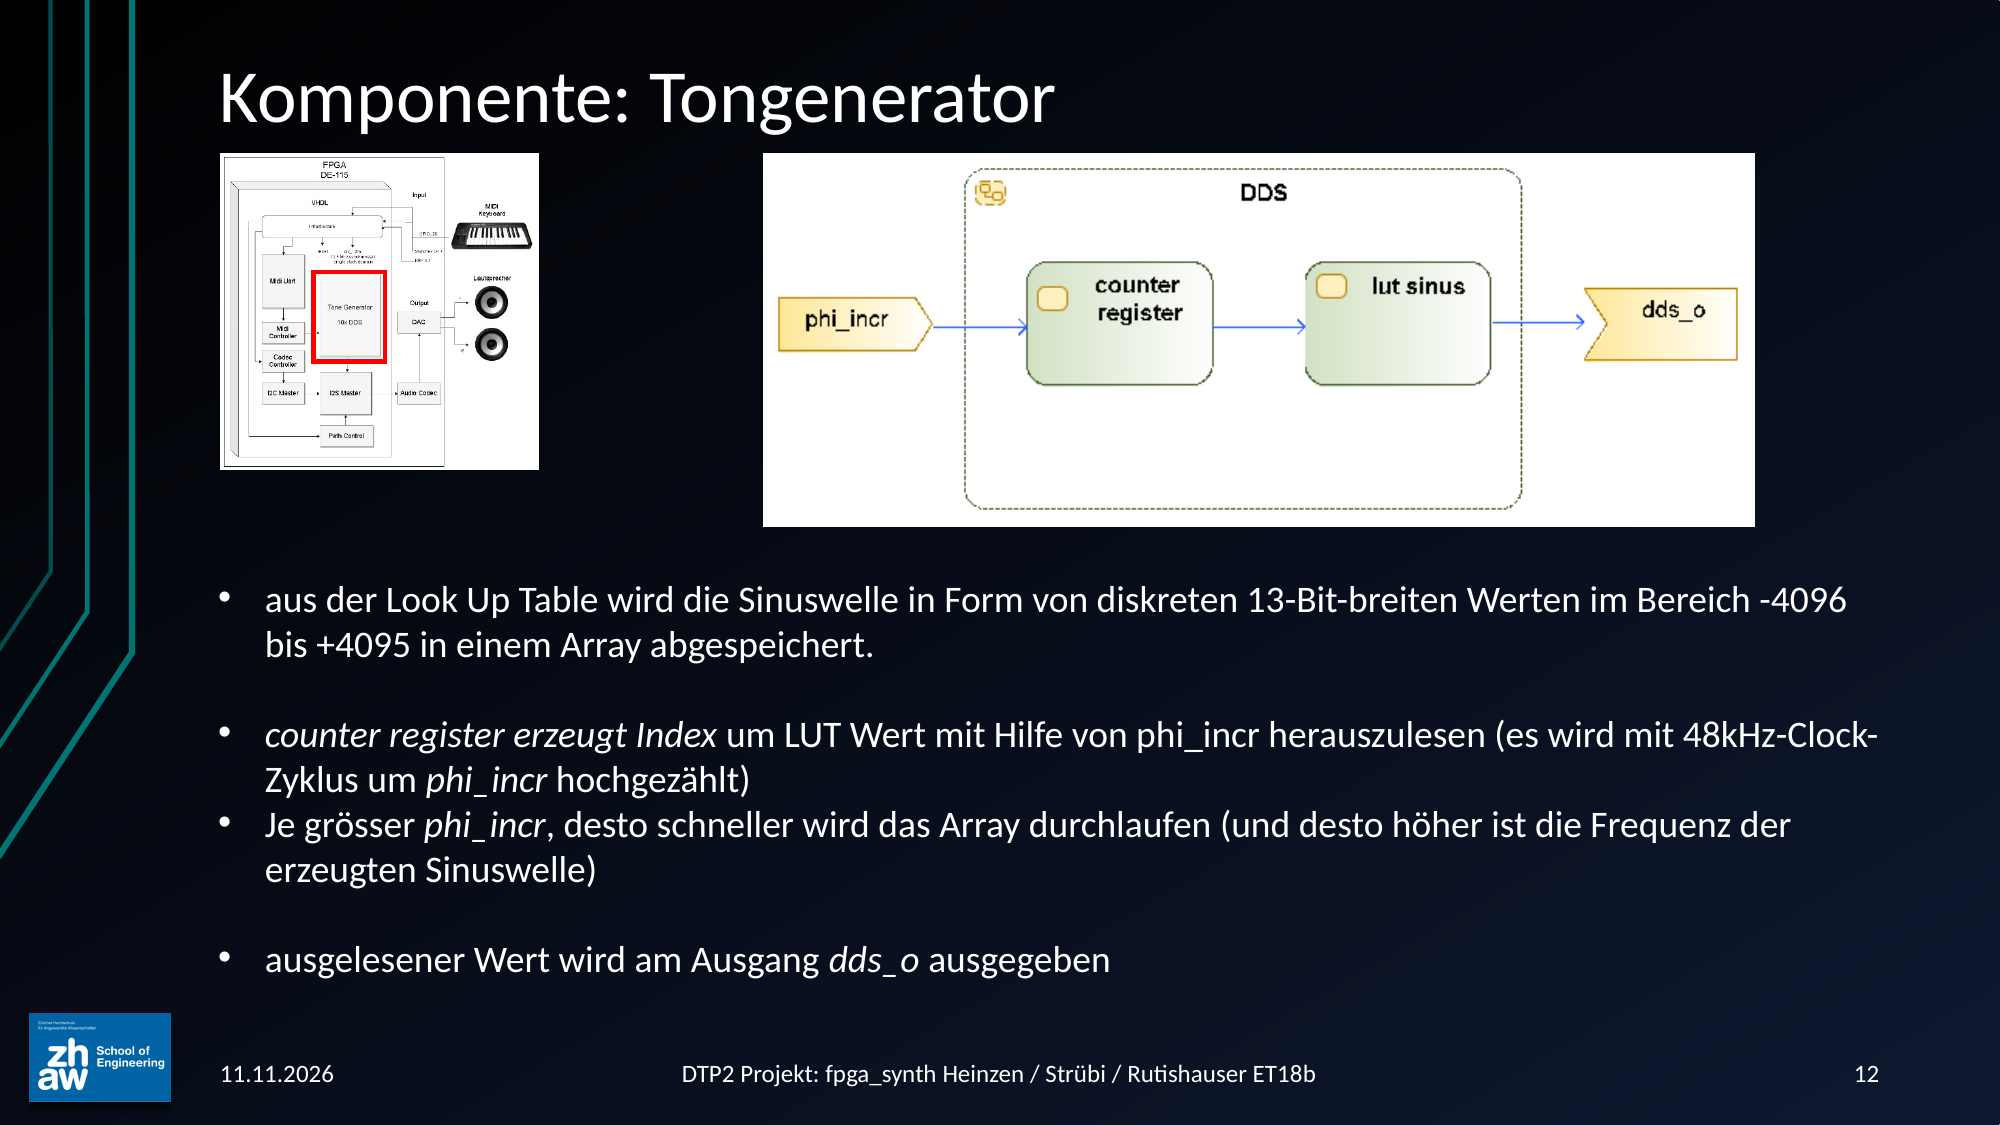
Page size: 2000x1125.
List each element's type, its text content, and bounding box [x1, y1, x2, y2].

footer DTP2 Projekt: fpga_synth Heinzen / Strübi / Rutishauser ET18b [567, 1042, 1433, 1103]
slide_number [199, 1042, 567, 1103]
picture [29, 1013, 171, 1102]
picture [763, 153, 1756, 527]
text_box aus der Look Up Table wird die Sinuswelle in Form von diskreten 13-Bit-breiten Werten im Bereich -4096 bis +4095 in einem Array abgespeichert. counter register erzeugt Index um LUT Wert mit Hilfe von phi_incr herauszulesen (es wird mit 48kHz-Clock-Zyklus um phi_incr hochgezählt) Je grösser phi_incr, desto schneller wird das Array durchlaufen (und desto höher ist die Frequenz der erzeugten Sinuswelle) ausgelesener Wert wird am Ausgang dds_o ausgegeben [203, 567, 1903, 987]
title Komponente: Tongenerator [199, 45, 1900, 149]
picture [219, 153, 540, 471]
slide_number 12 [1732, 1042, 1900, 1103]
text_box [902, 132, 2000, 208]
